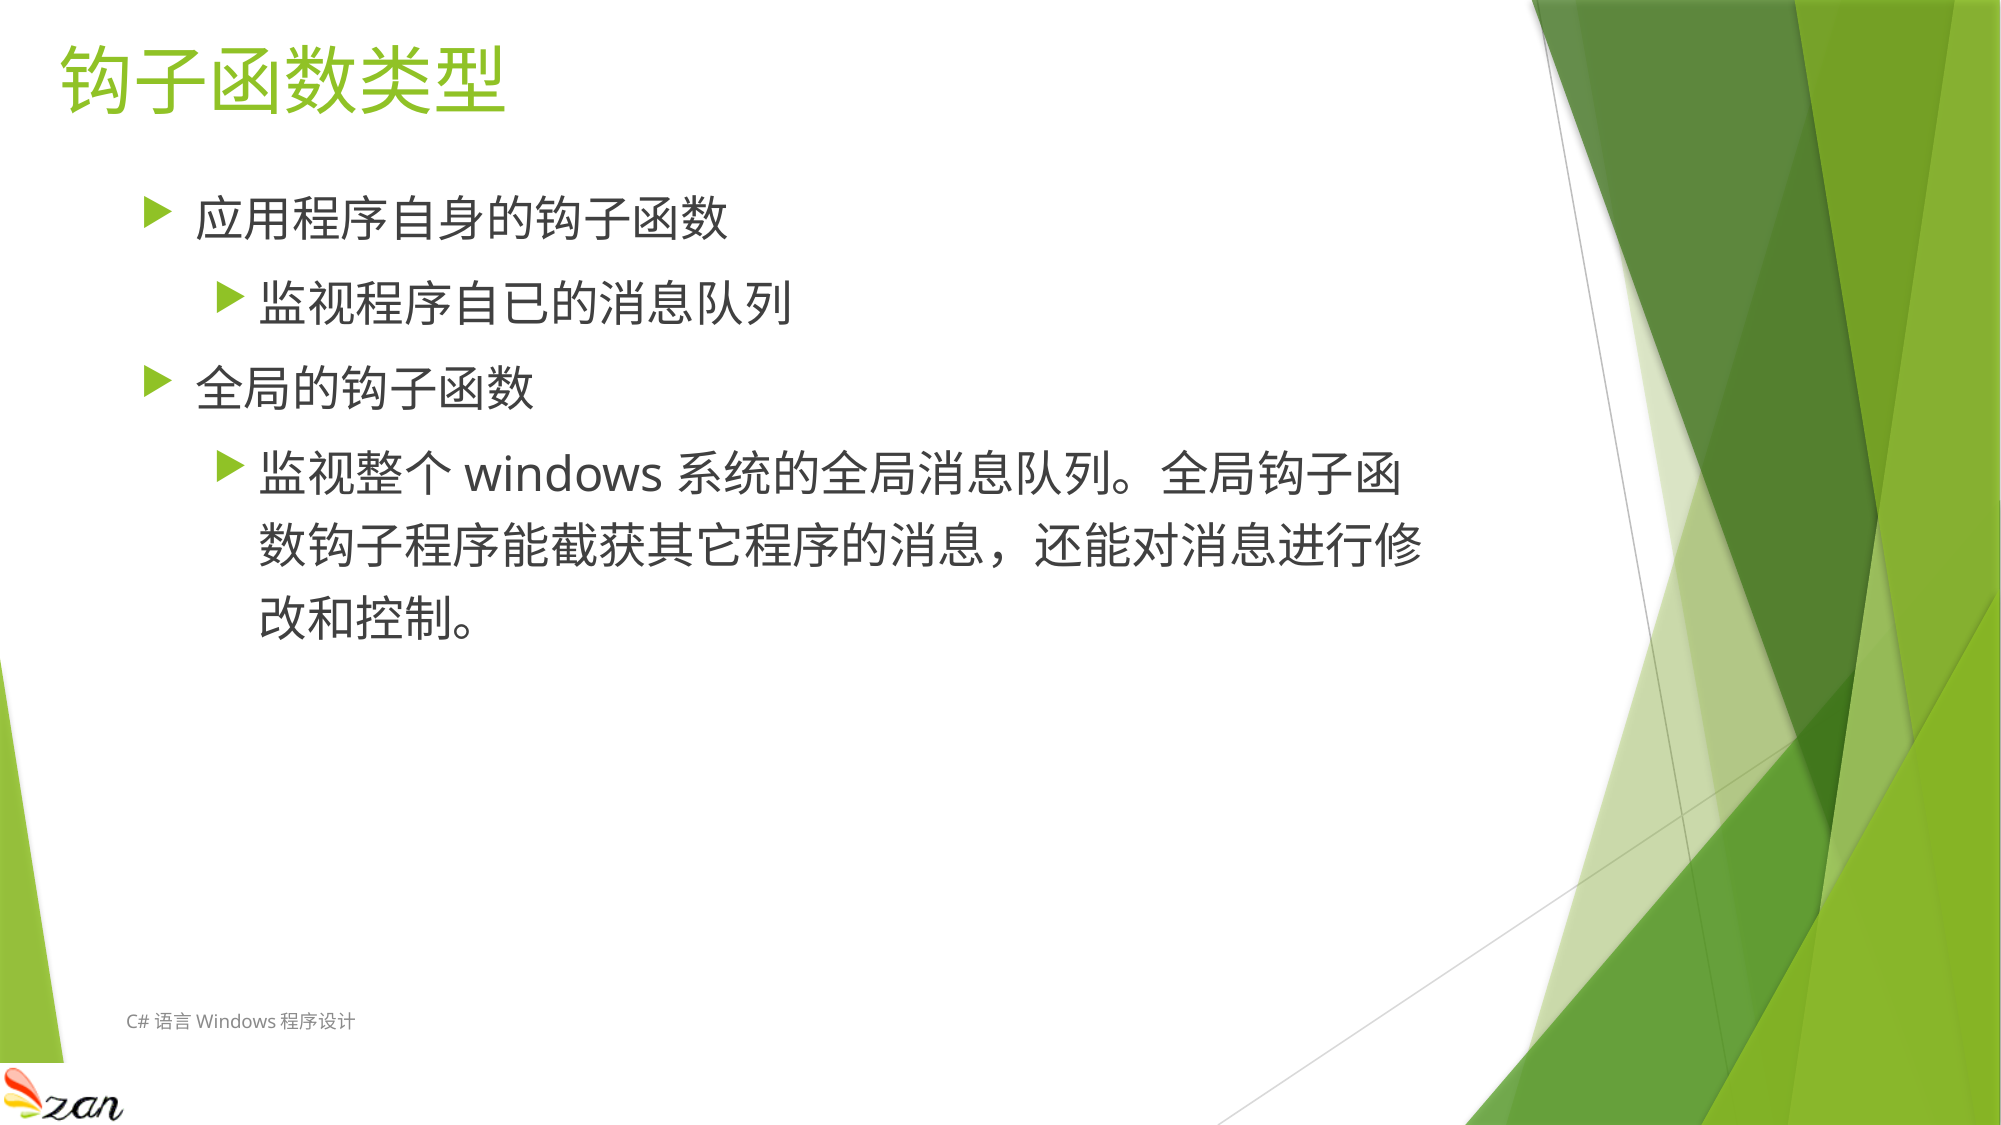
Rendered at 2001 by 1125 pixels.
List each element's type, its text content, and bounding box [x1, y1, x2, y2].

title 钩子函数类型 [43, 26, 585, 166]
picture [0, 1063, 128, 1125]
footer C#语言Windows程序设计 [111, 991, 1145, 1051]
list 应用程序自身的钩子函数 监视程序自已的消息队列 全局的钩子函数 监视整个windows系统的全局消息队列。全局钩子函数钩子程序能截获其它程序的消息，还能对消息进行修改和控制。 [125, 166, 1461, 656]
